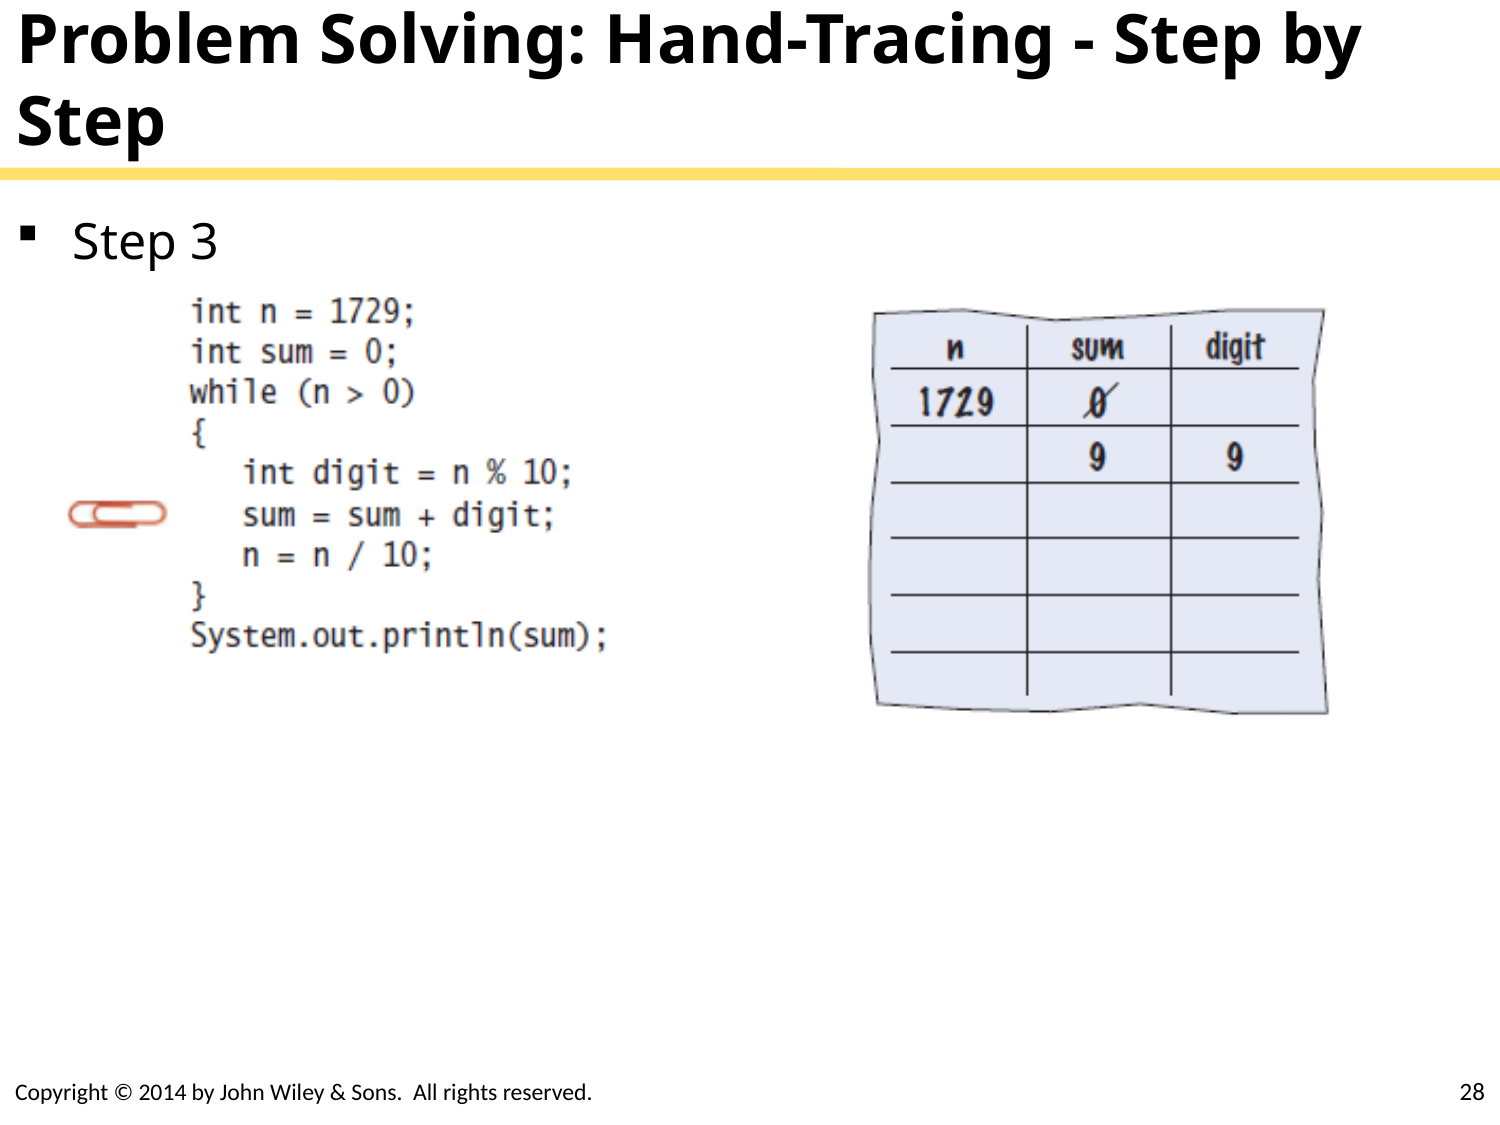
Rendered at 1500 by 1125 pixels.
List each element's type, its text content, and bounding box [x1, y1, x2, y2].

picture [41, 296, 1361, 731]
title Problem Solving: Hand-Tracing - Step by Step [1, 0, 1500, 168]
list Step 3 [1, 202, 1500, 1037]
